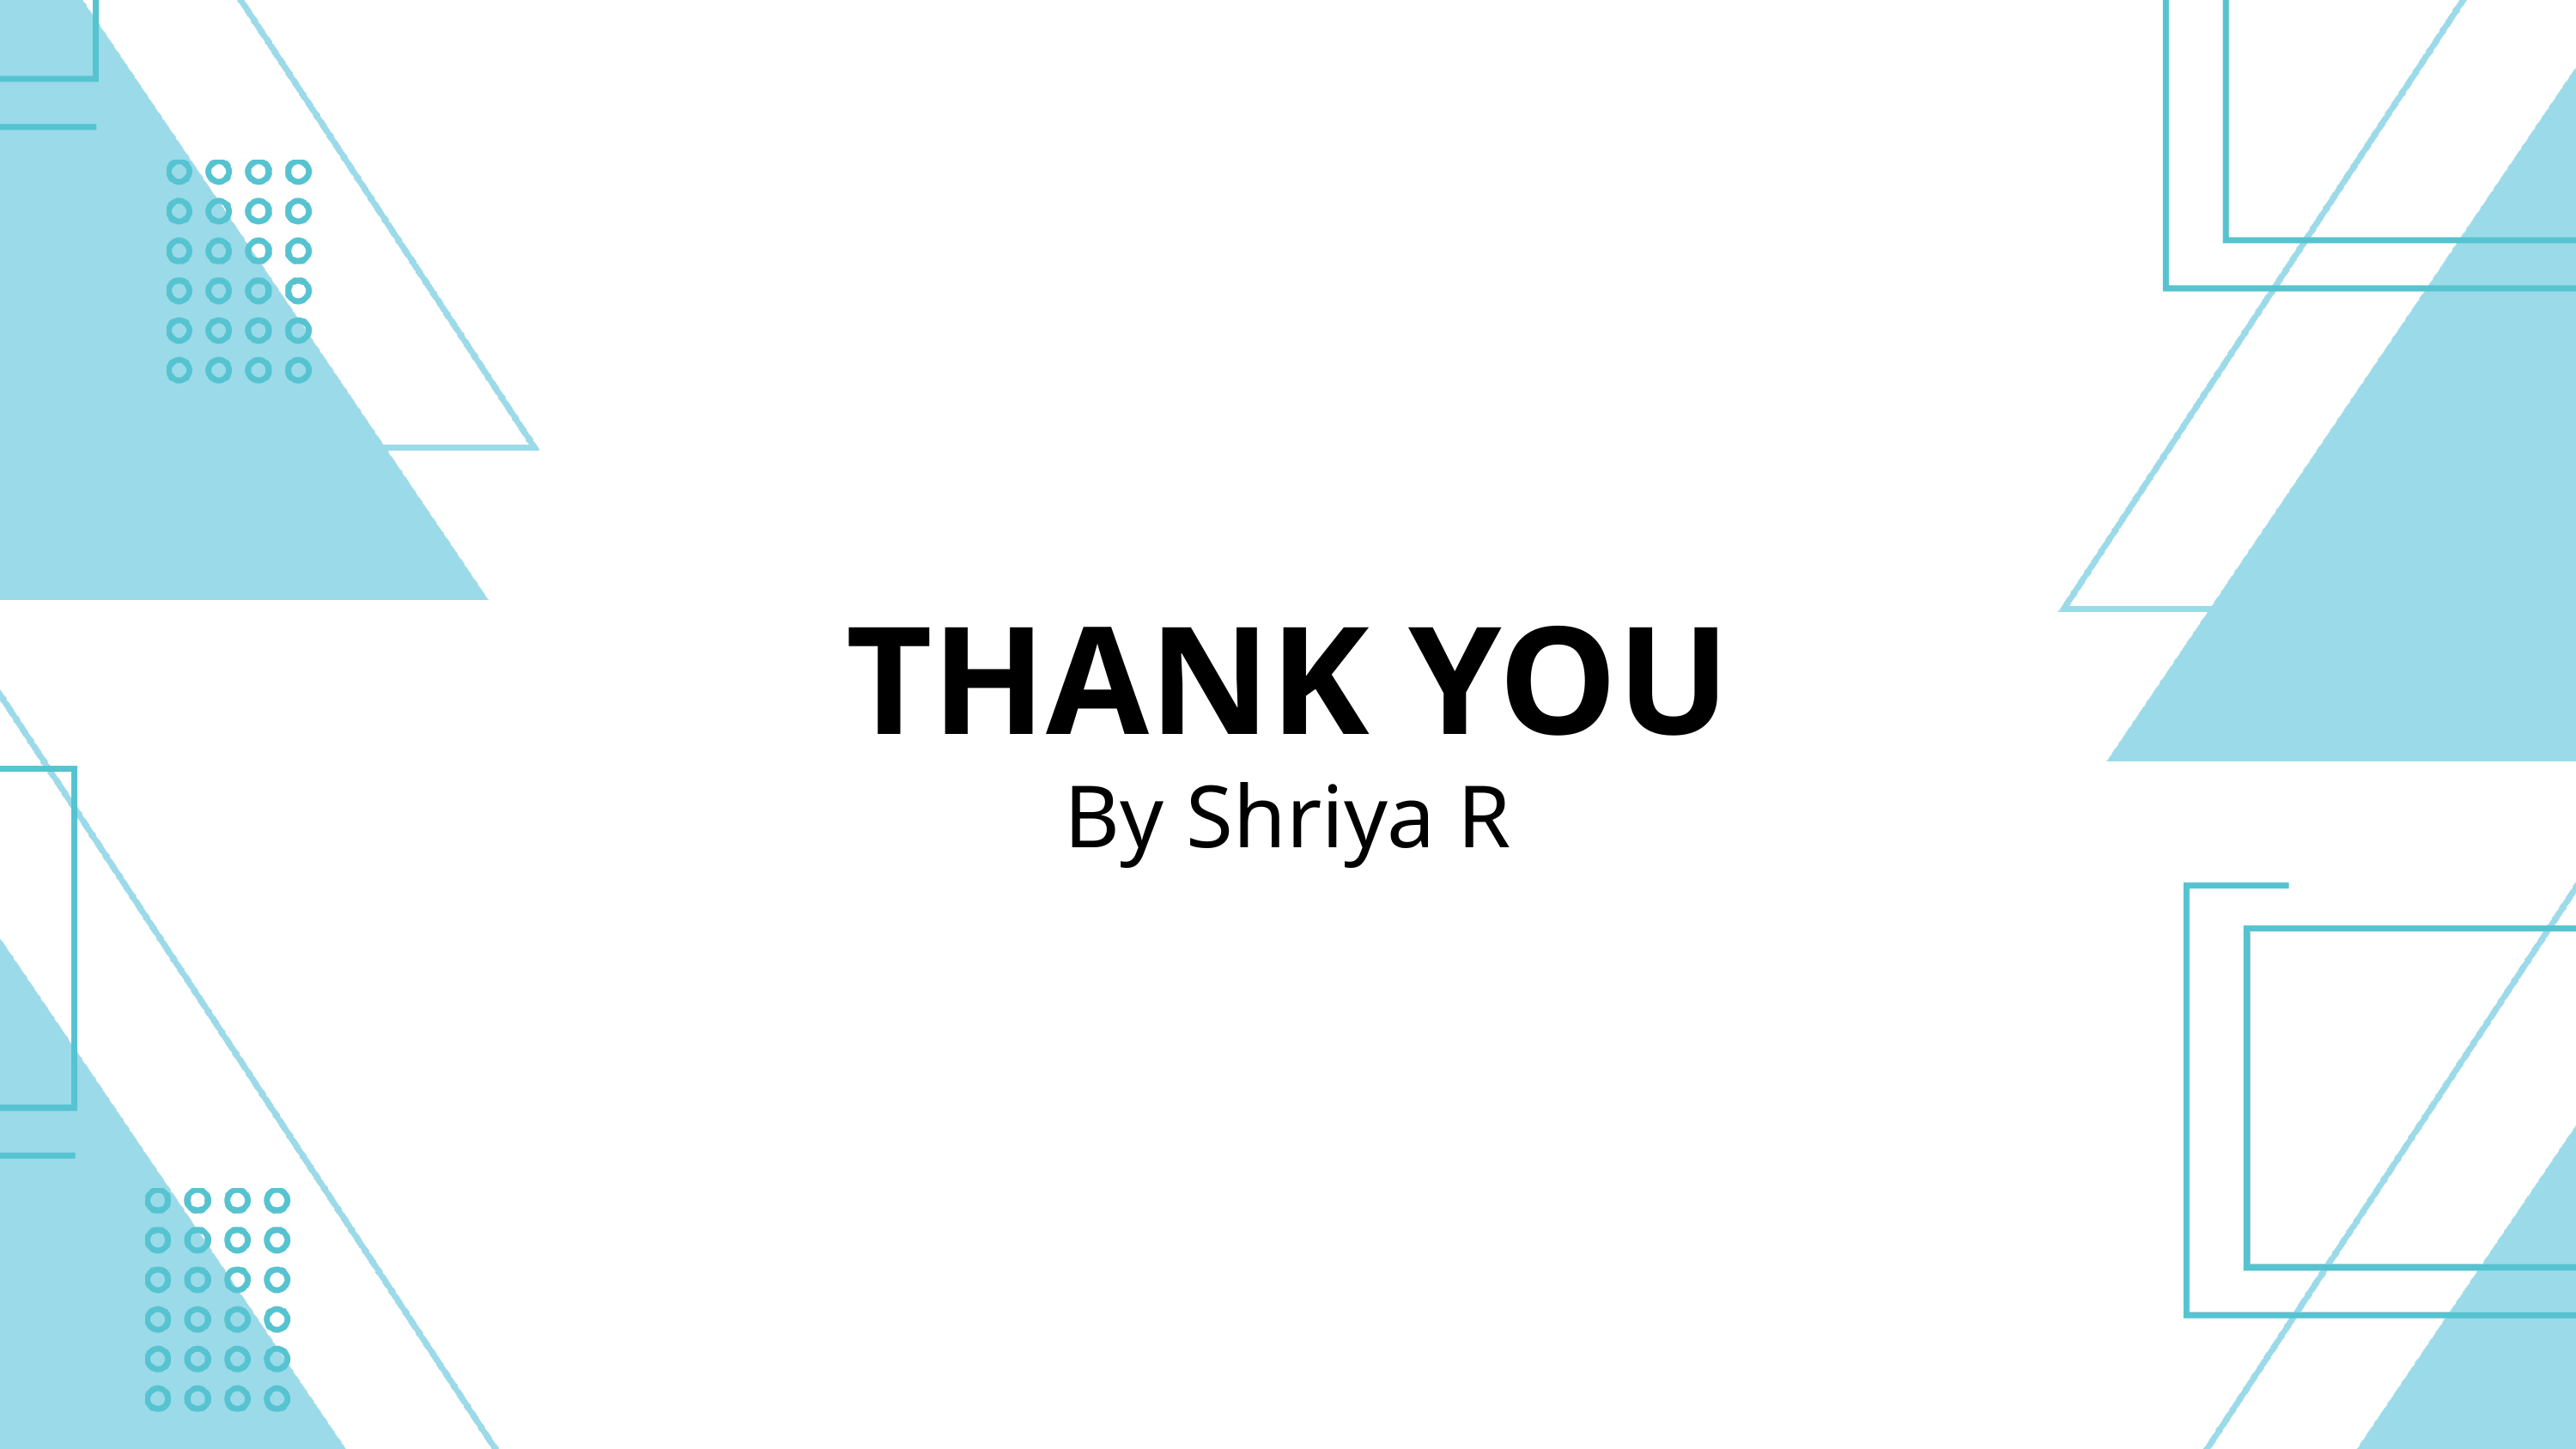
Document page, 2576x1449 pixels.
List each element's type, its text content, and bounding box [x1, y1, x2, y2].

text_box [2057, 0, 2576, 761]
text_box By Shriya R [927, 761, 1648, 865]
text_box [0, 0, 540, 600]
text_box THANK YOU [669, 585, 1907, 764]
text_box [0, 689, 519, 1449]
text_box [2078, 849, 2576, 1449]
